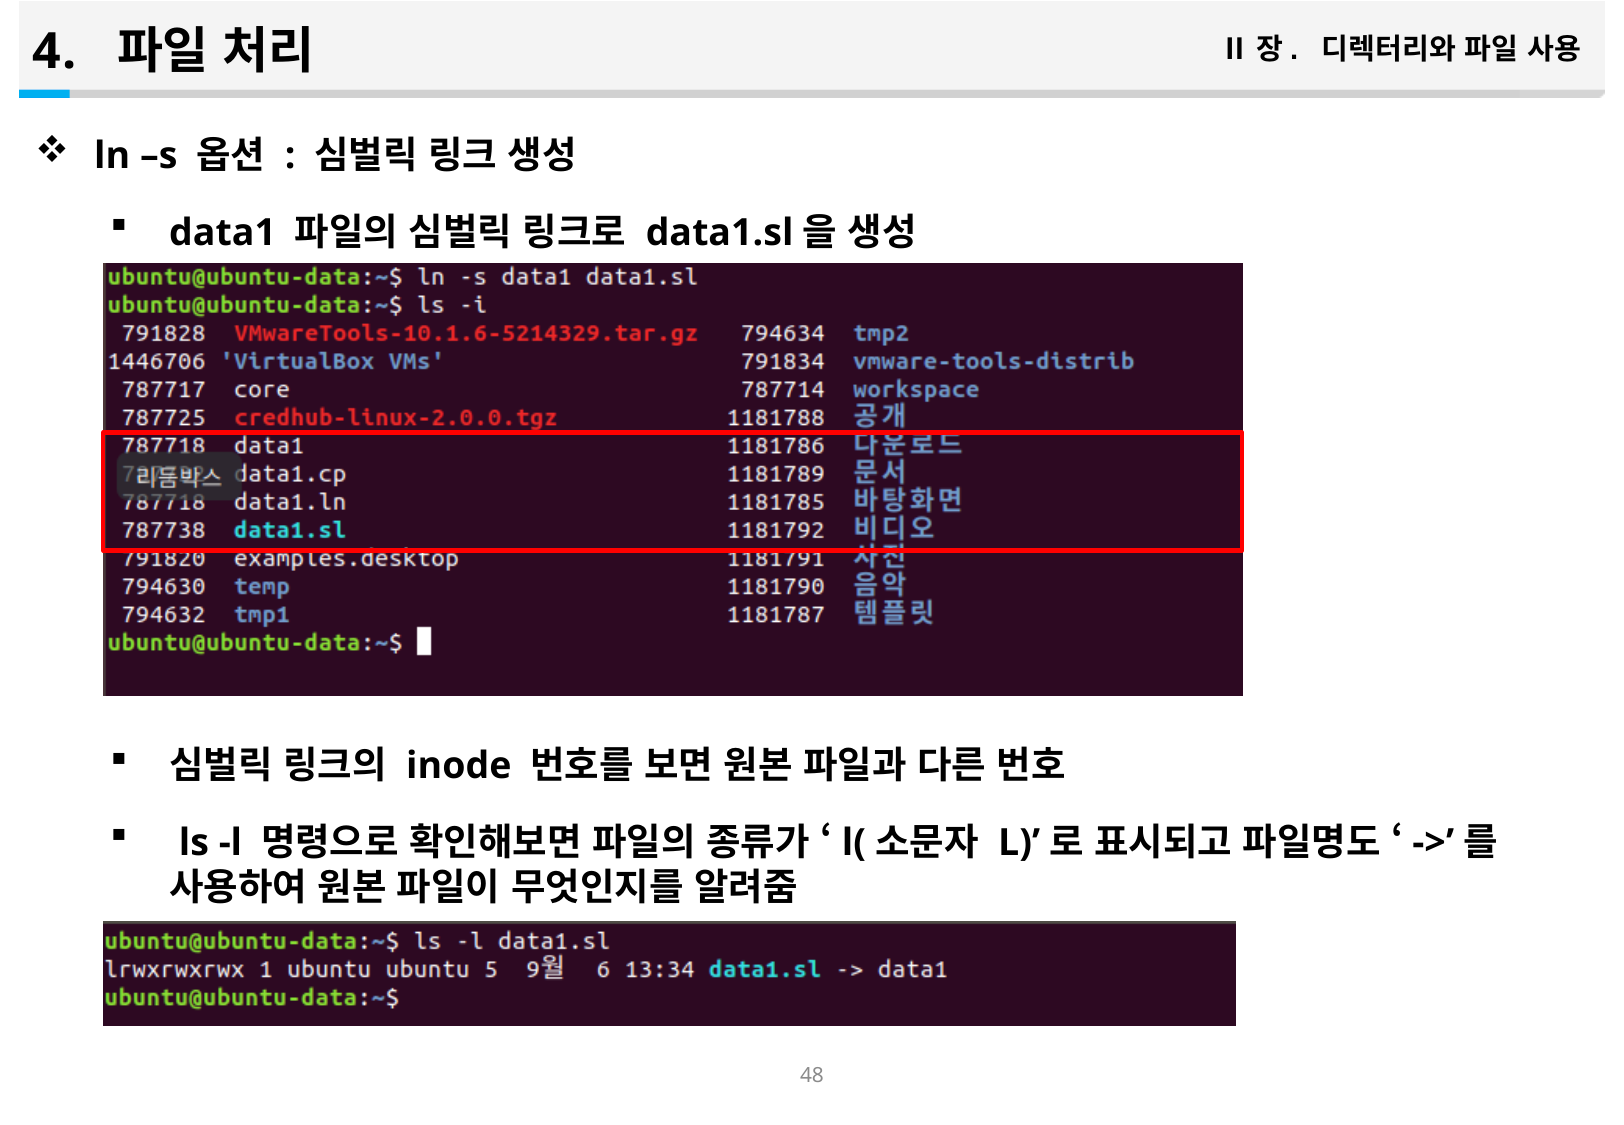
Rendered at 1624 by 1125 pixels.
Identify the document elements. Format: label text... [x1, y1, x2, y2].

picture [102, 921, 1237, 1027]
slide_number 47 [622, 1045, 1002, 1106]
picture [19, 1, 1605, 98]
list 파일 처리 [17, 11, 1167, 85]
text_box Ⅱ장. 디렉터리와 파일 사용 [1204, 22, 1596, 73]
picture [102, 263, 1243, 697]
text_box ln –s 옵션 : 심벌릭 링크 생성 data1 파일의 심벌릭 링크로 data1.sl을 생성 심벌릭 링크의 inode 번호를 보면 원본 파일과 다른 번호 ls -l 명령으로 확인해보면 파일의 종류가 ‘l(소문자 L)’로 표시되고 파일명도 ‘->’를 사용하여 원본 파일이 무엇인지를 알려줌 [20, 124, 1602, 915]
